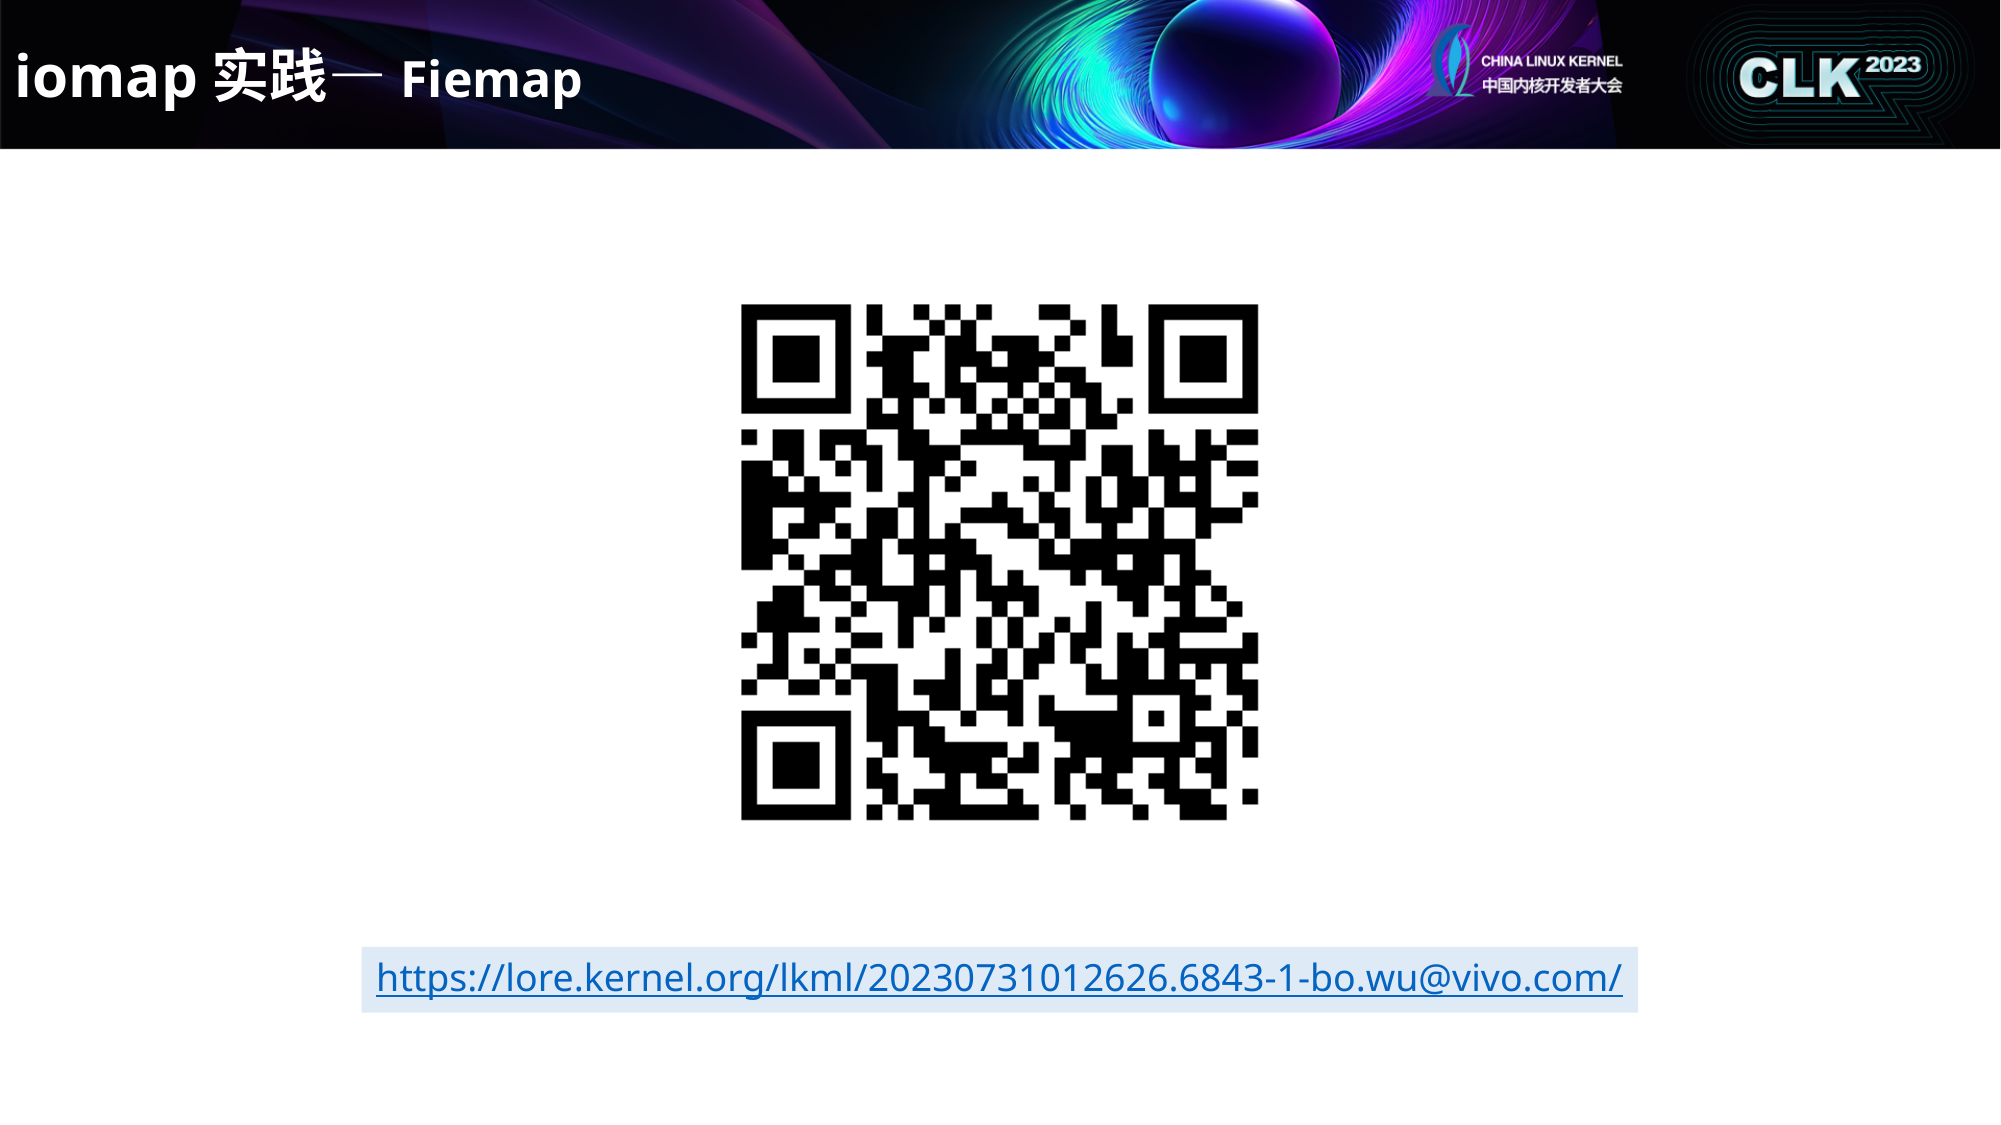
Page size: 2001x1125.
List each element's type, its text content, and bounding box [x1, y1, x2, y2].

text_box https://lore.kernel.org/lkml/20230731012626.6843-1-bo.wu@vivo.com/ [361, 946, 1639, 1013]
text_box iomap实践—Fiemap [0, 0, 1144, 149]
picture [0, 0, 2001, 1125]
